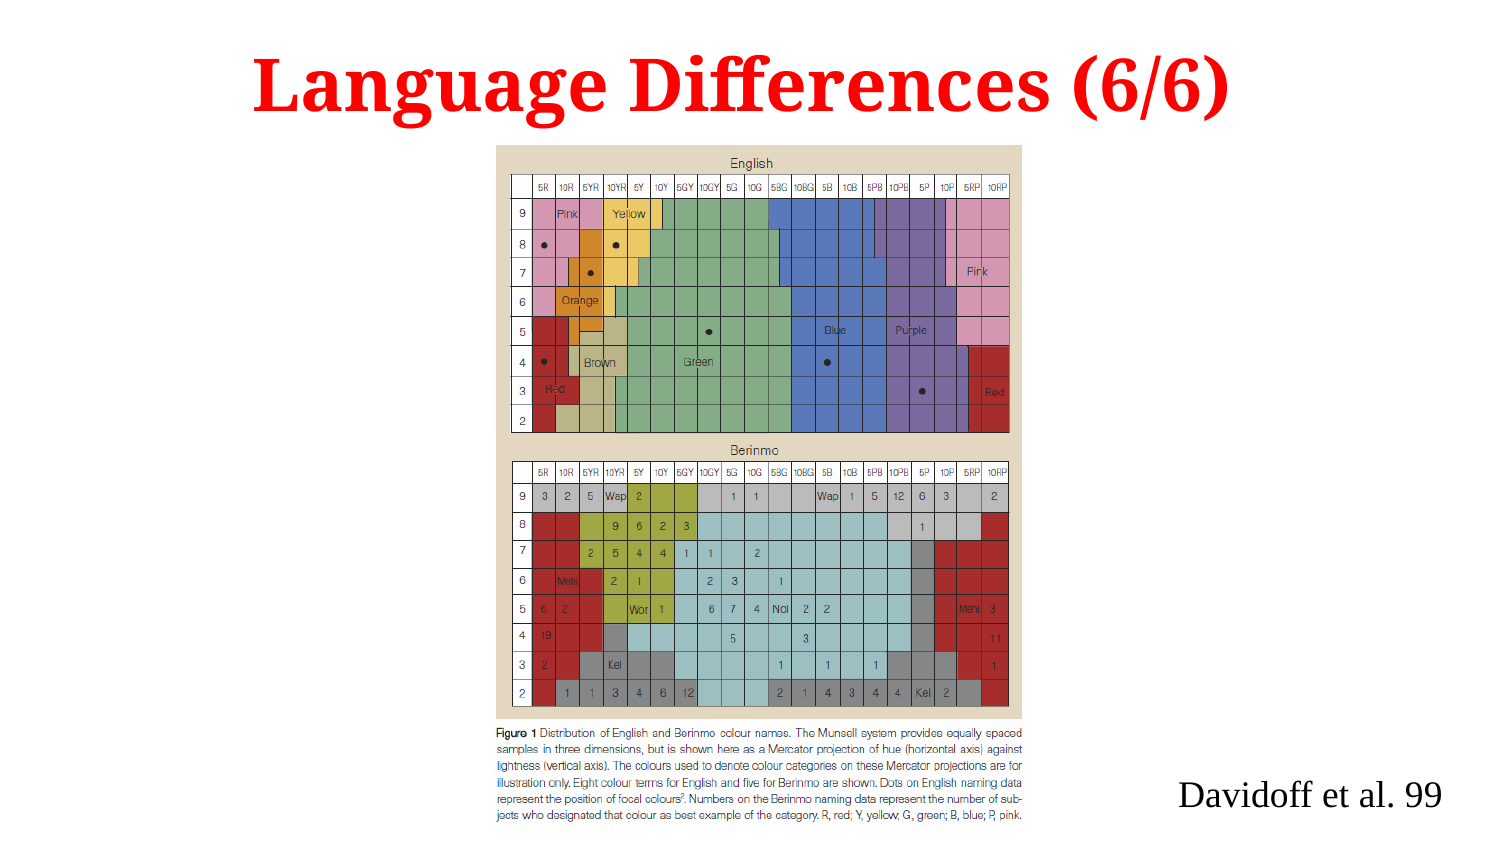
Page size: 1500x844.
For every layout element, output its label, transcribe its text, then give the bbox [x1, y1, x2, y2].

text_box Davidoff et al. 99 [1163, 762, 1458, 823]
title Language Differences (6/6) [17, 30, 1468, 146]
picture [489, 137, 1028, 826]
